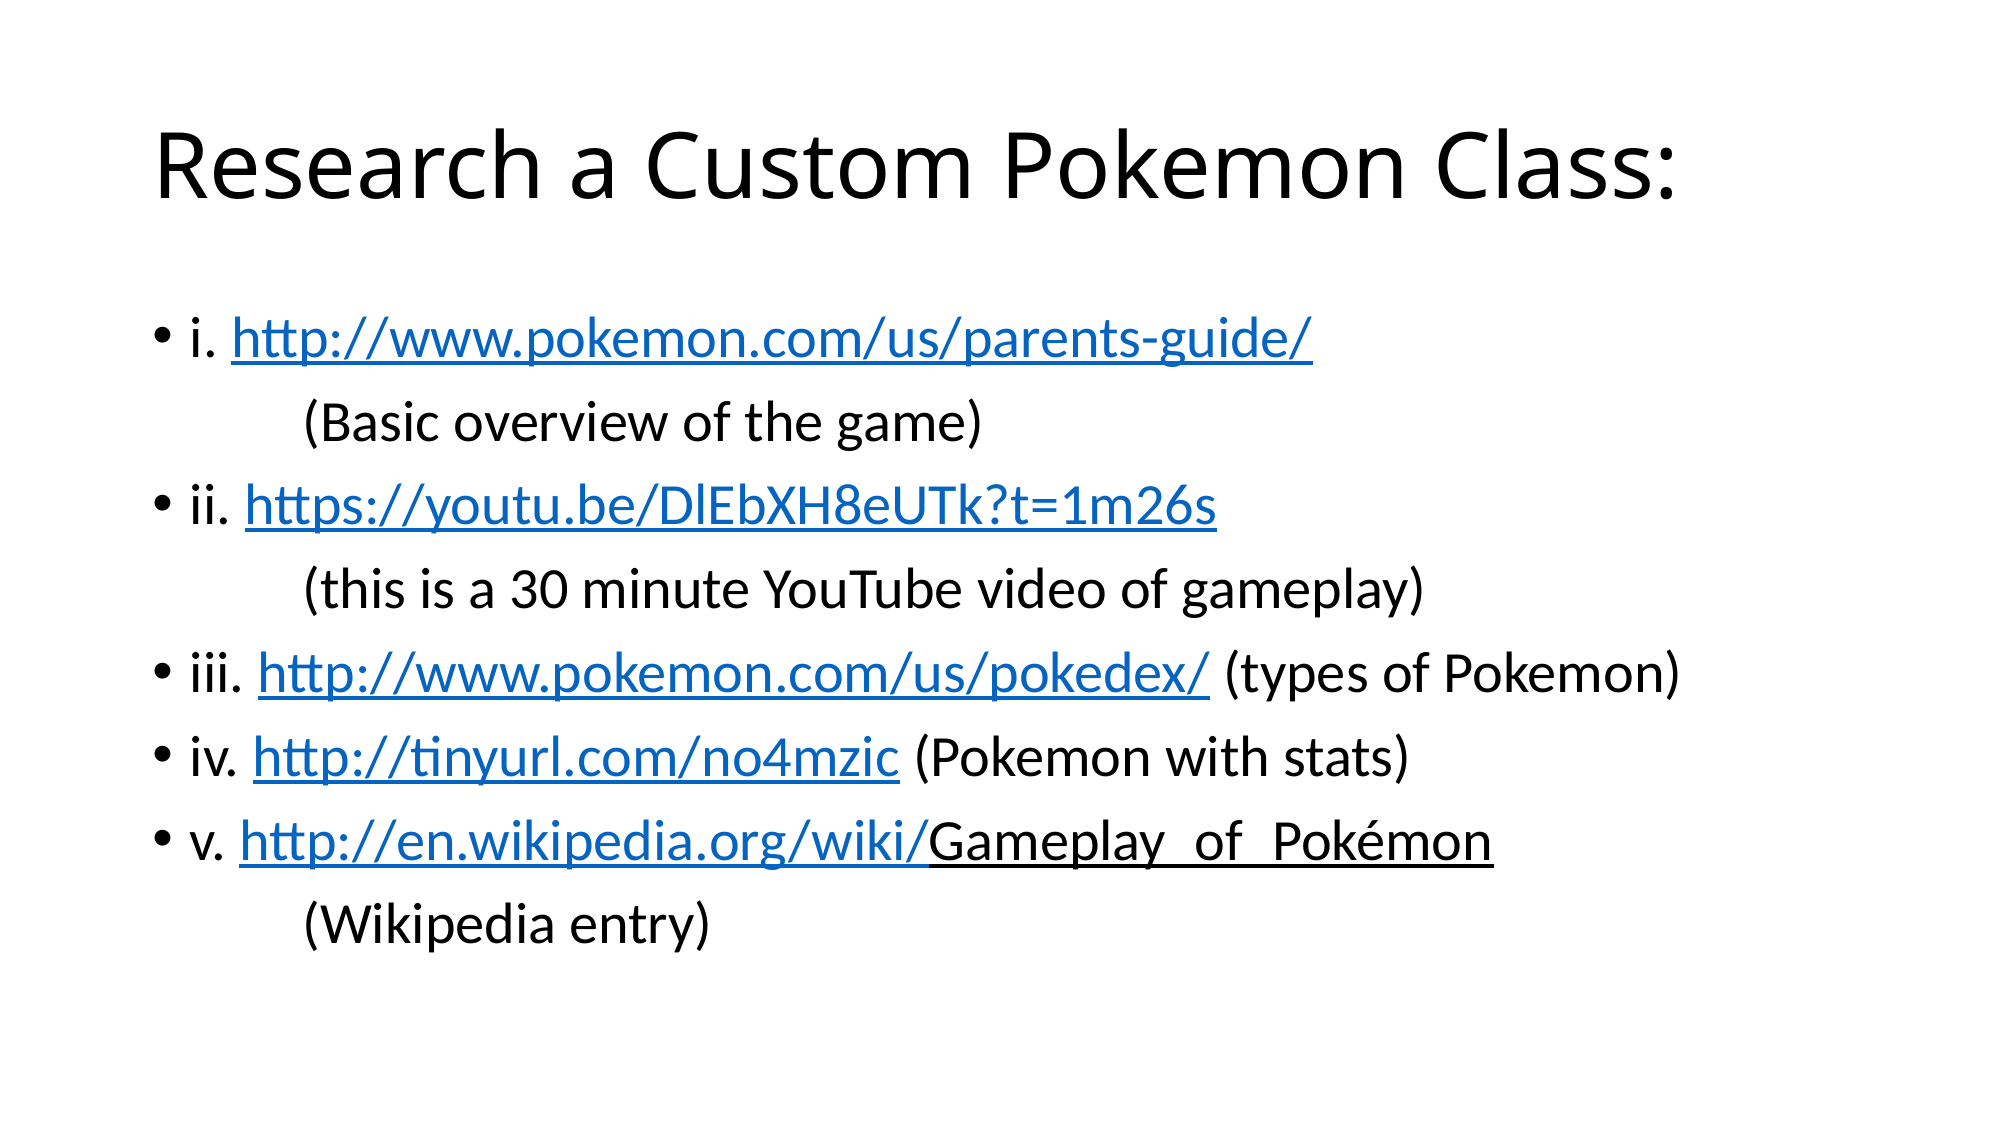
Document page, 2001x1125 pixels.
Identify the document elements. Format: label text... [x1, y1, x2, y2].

title Research a Custom Pokemon Class: [137, 59, 1863, 278]
list i. http://www.pokemon.com/us/parents-guide/ (Basic overview of the game) ii. https://youtu.be/DlEbXH8eUTk?t=1m26s (this is a 30 minute YouTube video of gameplay) iii. http://www.pokemon.com/us/pokedex/ (types of Pokemon) iv. http://tinyurl.com/no4mzic (Pokemon with stats) v. http://en.wikipedia.org/wiki/Gameplay_of_Pokémon (Wikipedia entry) [137, 299, 1863, 1014]
